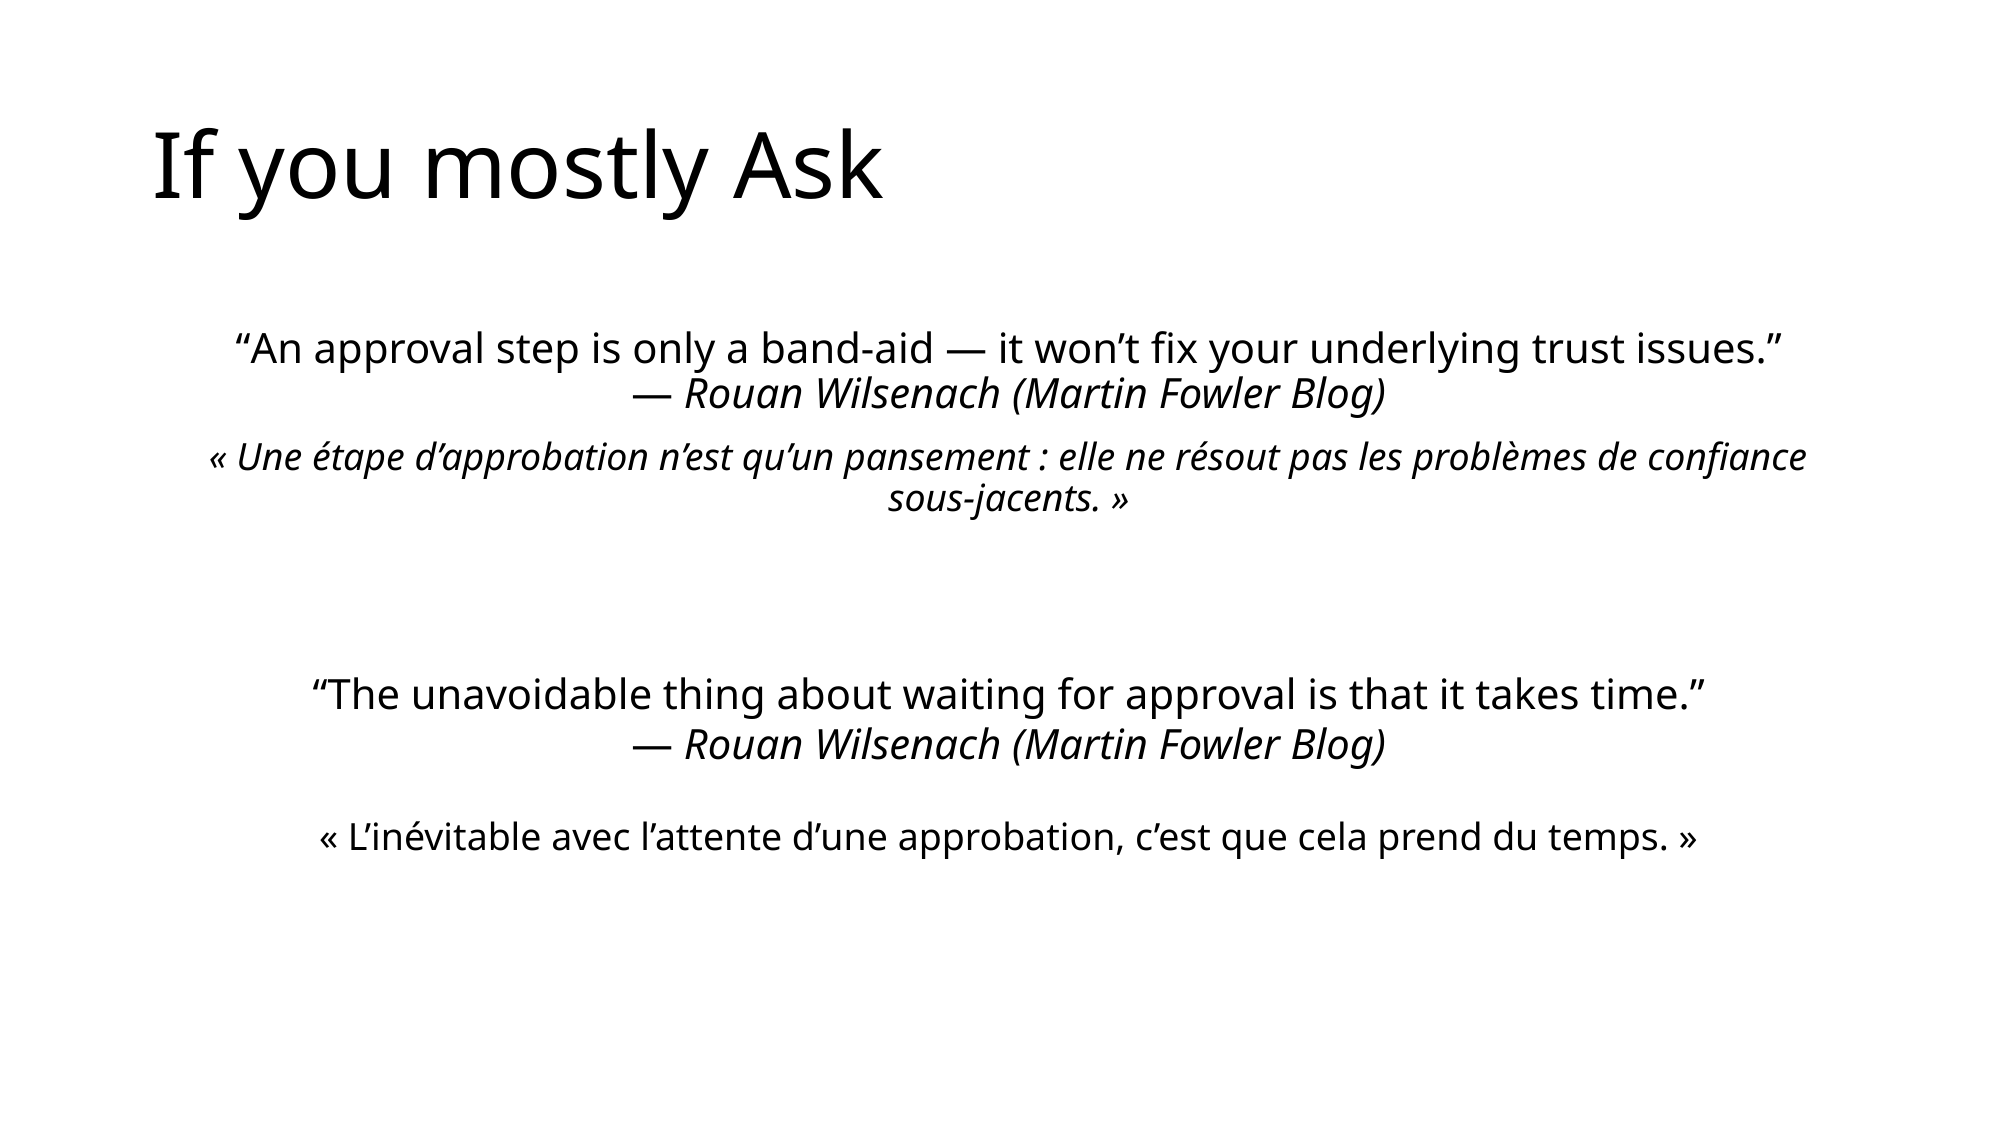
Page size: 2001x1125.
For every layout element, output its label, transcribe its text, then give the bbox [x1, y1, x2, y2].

text_box “The unavoidable thing about waiting for approval is that it takes time.” — Rouan Wilsenach (Martin Fowler Blog) « L’inévitable avec l’attente d’une approbation, c’est que cela prend du temps. » [248, 660, 1769, 866]
list “An approval step is only a band-aid — it won’t fix your underlying trust issues.” — Rouan Wilsenach (Martin Fowler Blog) « Une étape d’approbation n’est qu’un pansement : elle ne résout pas les problèmes de confiance sous-jacents. » [169, 320, 1850, 538]
title If you mostly Ask [137, 59, 1863, 278]
